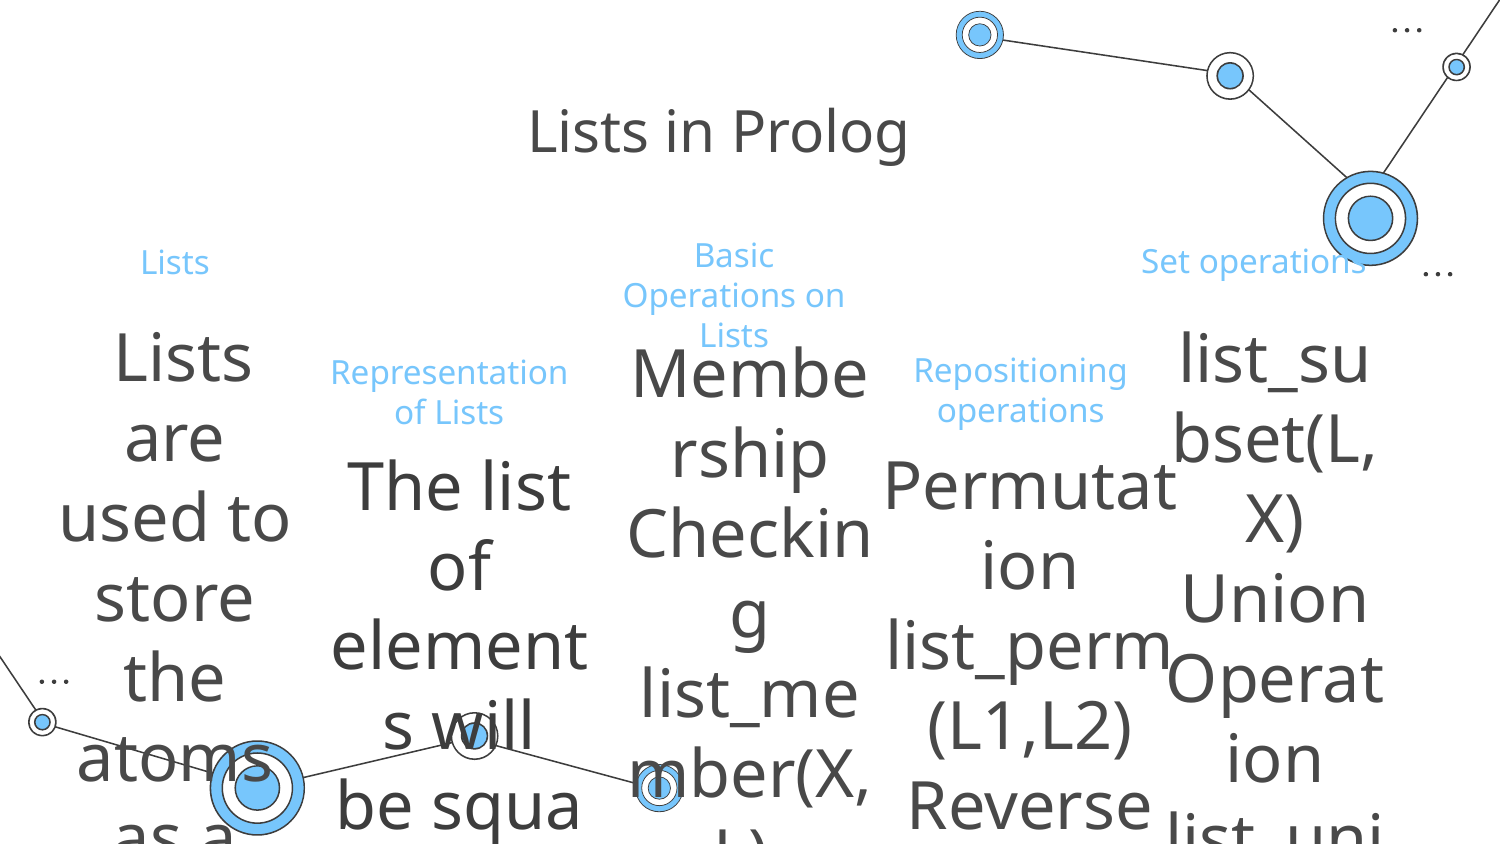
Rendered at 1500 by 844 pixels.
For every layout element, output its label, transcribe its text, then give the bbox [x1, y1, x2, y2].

subtitle Repositioning operations [861, 334, 1181, 410]
title Lists in Prolog [476, 79, 963, 174]
subtitle list_subset(L, X) Union Operation list_union(L1,L2,L3) Intersection Operation list_intersection(L1,L2,L3) [1145, 300, 1405, 402]
subtitle Lists are used to store the atoms as a collection. The first element of a list is called its head and the remaining list is called the tail [30, 300, 320, 654]
subtitle Lists [30, 226, 320, 300]
subtitle Permutation list_perm(L1,L2) Reverse Items list_reverse(List, ReversedList) Shift Items list_shift(L1, L2). Order Items list_order(L) [861, 427, 1200, 783]
subtitle The list of elements will be square brackets. L = [a, b, c] A list can be either empty or non-empty. a-head b,c-tail [309, 428, 611, 692]
subtitle Representation of Lists [320, 336, 595, 411]
subtitle Membership Checking list_member(X,L). Length Calculation list_length(L,N) Concatenation list_concat([],L,L). Delete Items list_delete(X, [X], []). Append Items list_append(A,T,[A|T]). Insert Items list_insert(X, L, R). [605, 315, 895, 626]
subtitle Basic Operations on Lists [589, 218, 879, 294]
subtitle Set operations [1109, 225, 1399, 301]
